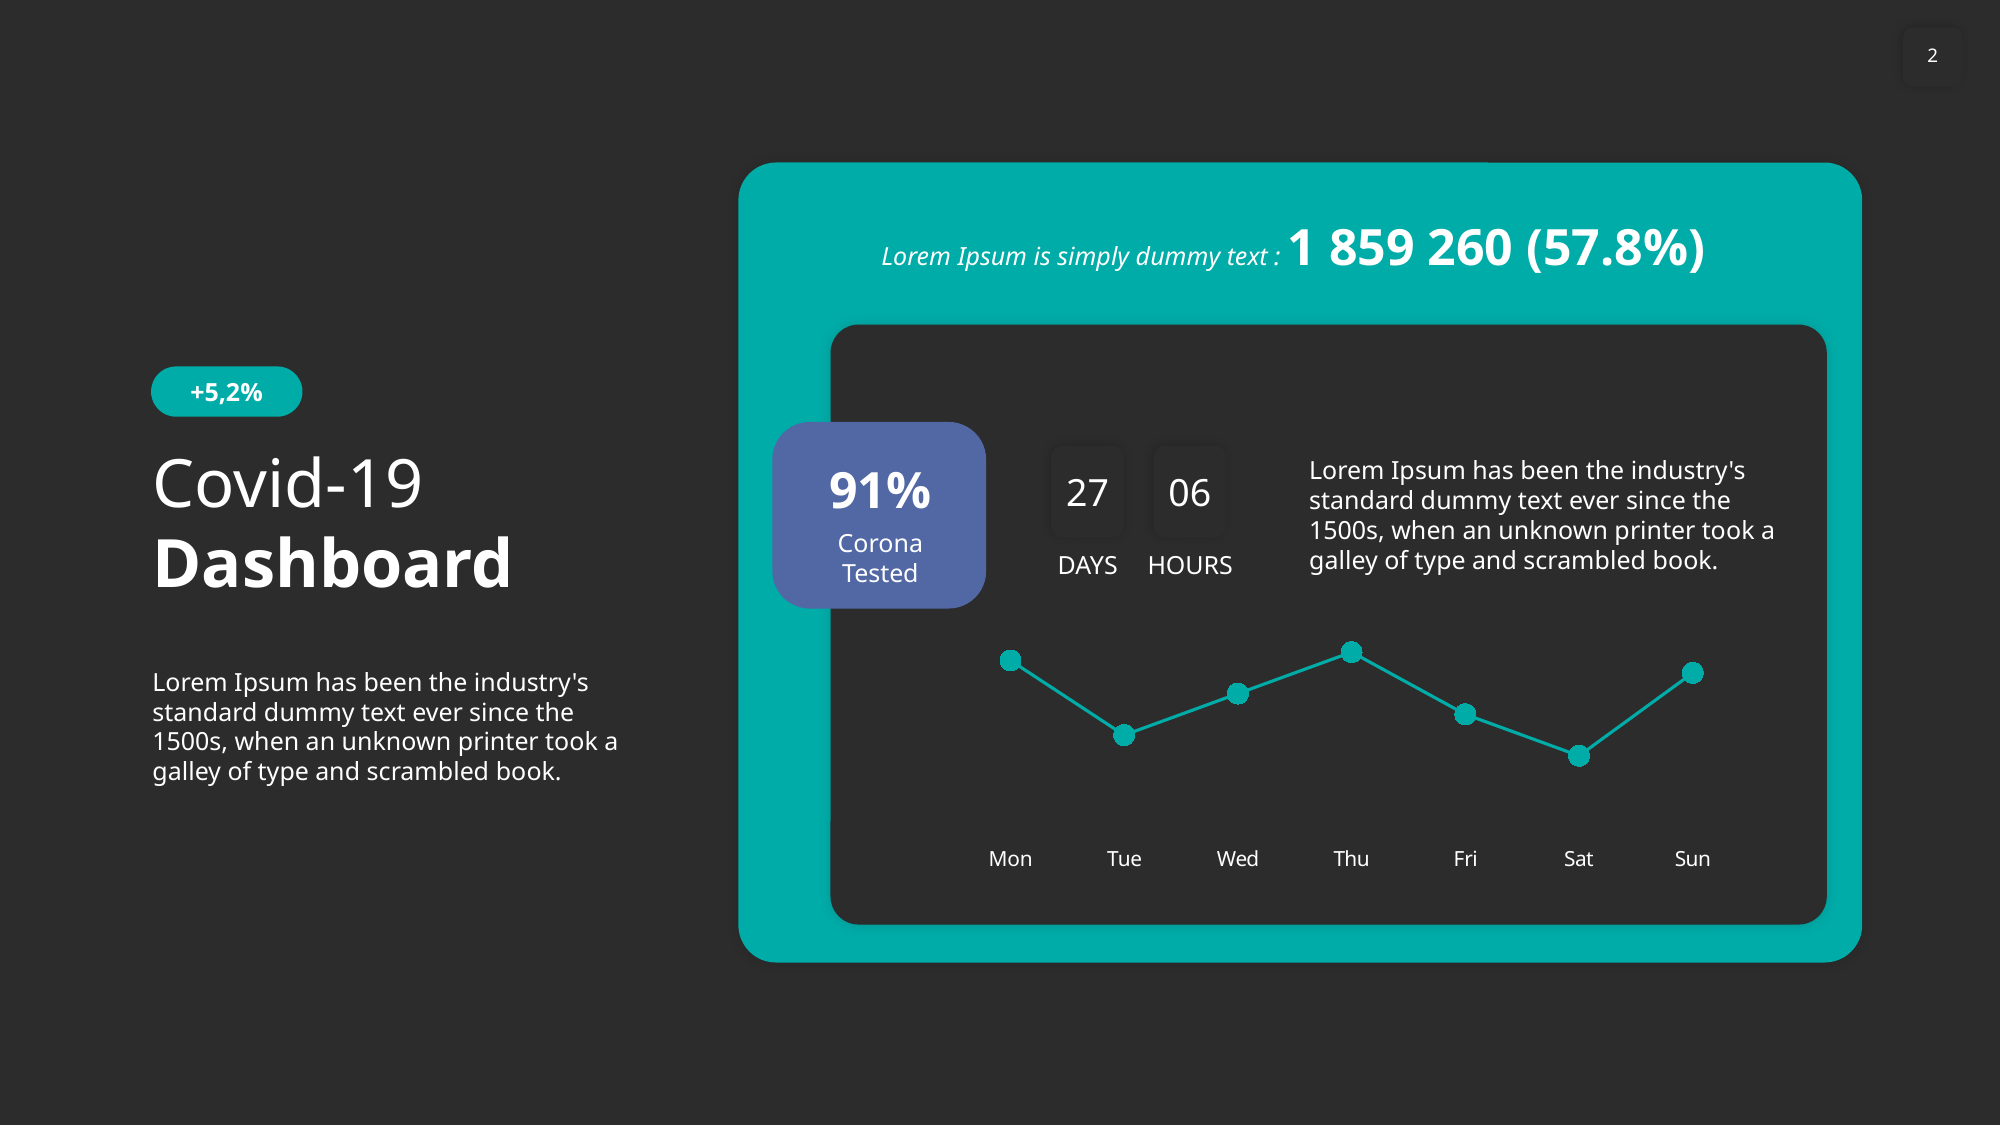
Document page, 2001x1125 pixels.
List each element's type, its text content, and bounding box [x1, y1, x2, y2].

text_box Lorem Ipsum is simply dummy text : 1 859 260 (57.8%) [866, 207, 1767, 283]
text_box 91% [788, 451, 973, 520]
text_box HOURS [1140, 541, 1241, 587]
text_box 27 [1049, 444, 1126, 539]
text_box Lorem Ipsum has been the industry's standard dummy text ever since the 1500s, when an unknown printer took a galley of type and scrambled book. [137, 658, 642, 794]
text_box Corona Tested [788, 520, 973, 595]
text_box [771, 420, 988, 610]
text_box Lorem Ipsum has been the industry's standard dummy text ever since the 1500s, when an unknown printer took a galley of type and scrambled book. [1294, 447, 1798, 582]
chart [937, 626, 1767, 878]
text_box [829, 323, 1828, 926]
text_box [737, 161, 1864, 964]
text_box +5,2% [149, 365, 304, 418]
slide_number 2 [1902, 27, 1963, 87]
text_box DAYS [1043, 541, 1133, 587]
text_box Covid-19 Dashboard [137, 433, 642, 609]
text_box 06 [1152, 444, 1228, 539]
